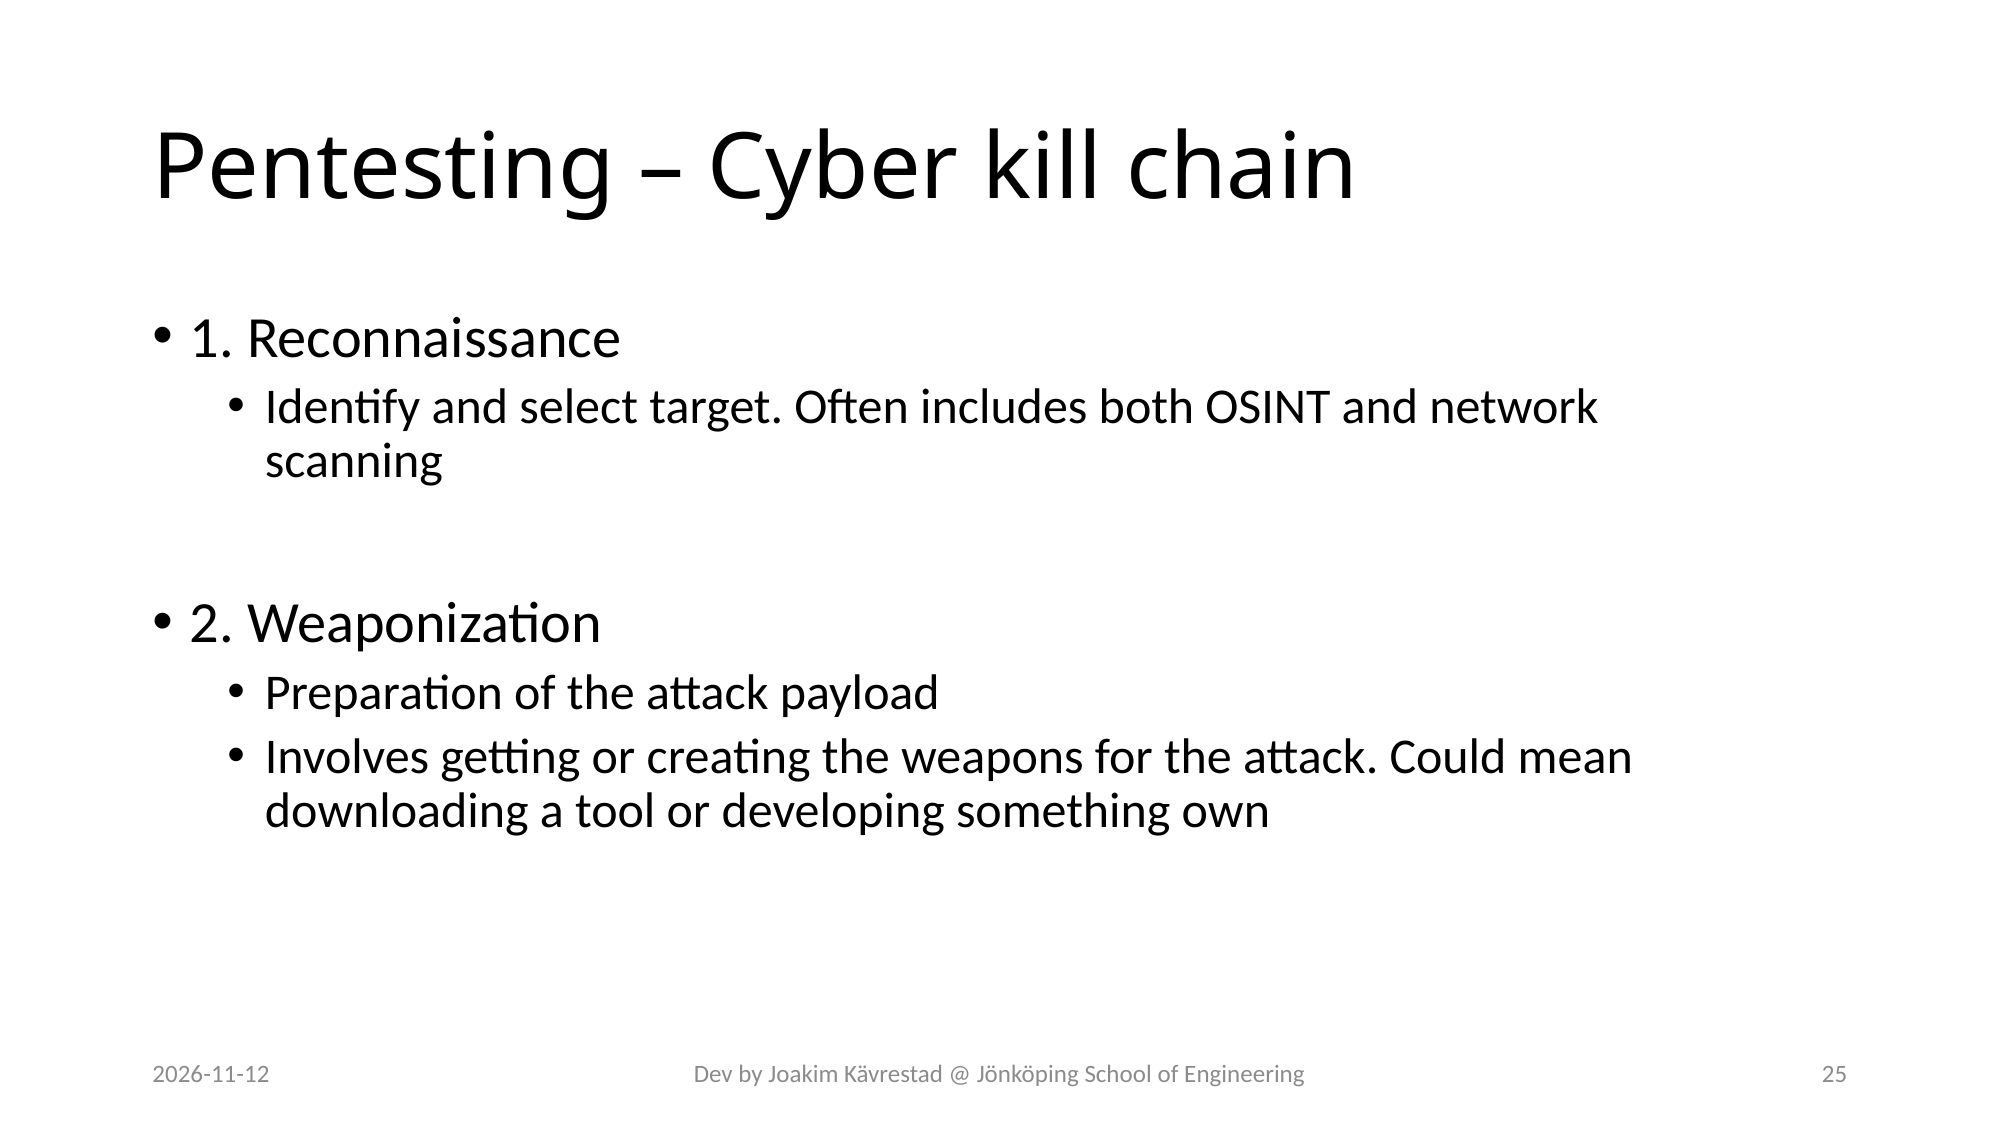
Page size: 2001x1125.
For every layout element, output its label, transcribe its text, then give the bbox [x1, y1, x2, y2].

slide_number 25 [1412, 1042, 1863, 1103]
list 1. Reconnaissance Identify and select target. Often includes both OSINT and network scanning 2. Weaponization Preparation of the attack payload Involves getting or creating the weapons for the attack. Could mean downloading a tool or developing something own [137, 299, 1721, 1014]
title Pentesting – Cyber kill chain [137, 59, 1863, 278]
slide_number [137, 1042, 588, 1103]
footer Dev by Joakim Kävrestad @ Jönköping School of Engineering [662, 1042, 1338, 1103]
